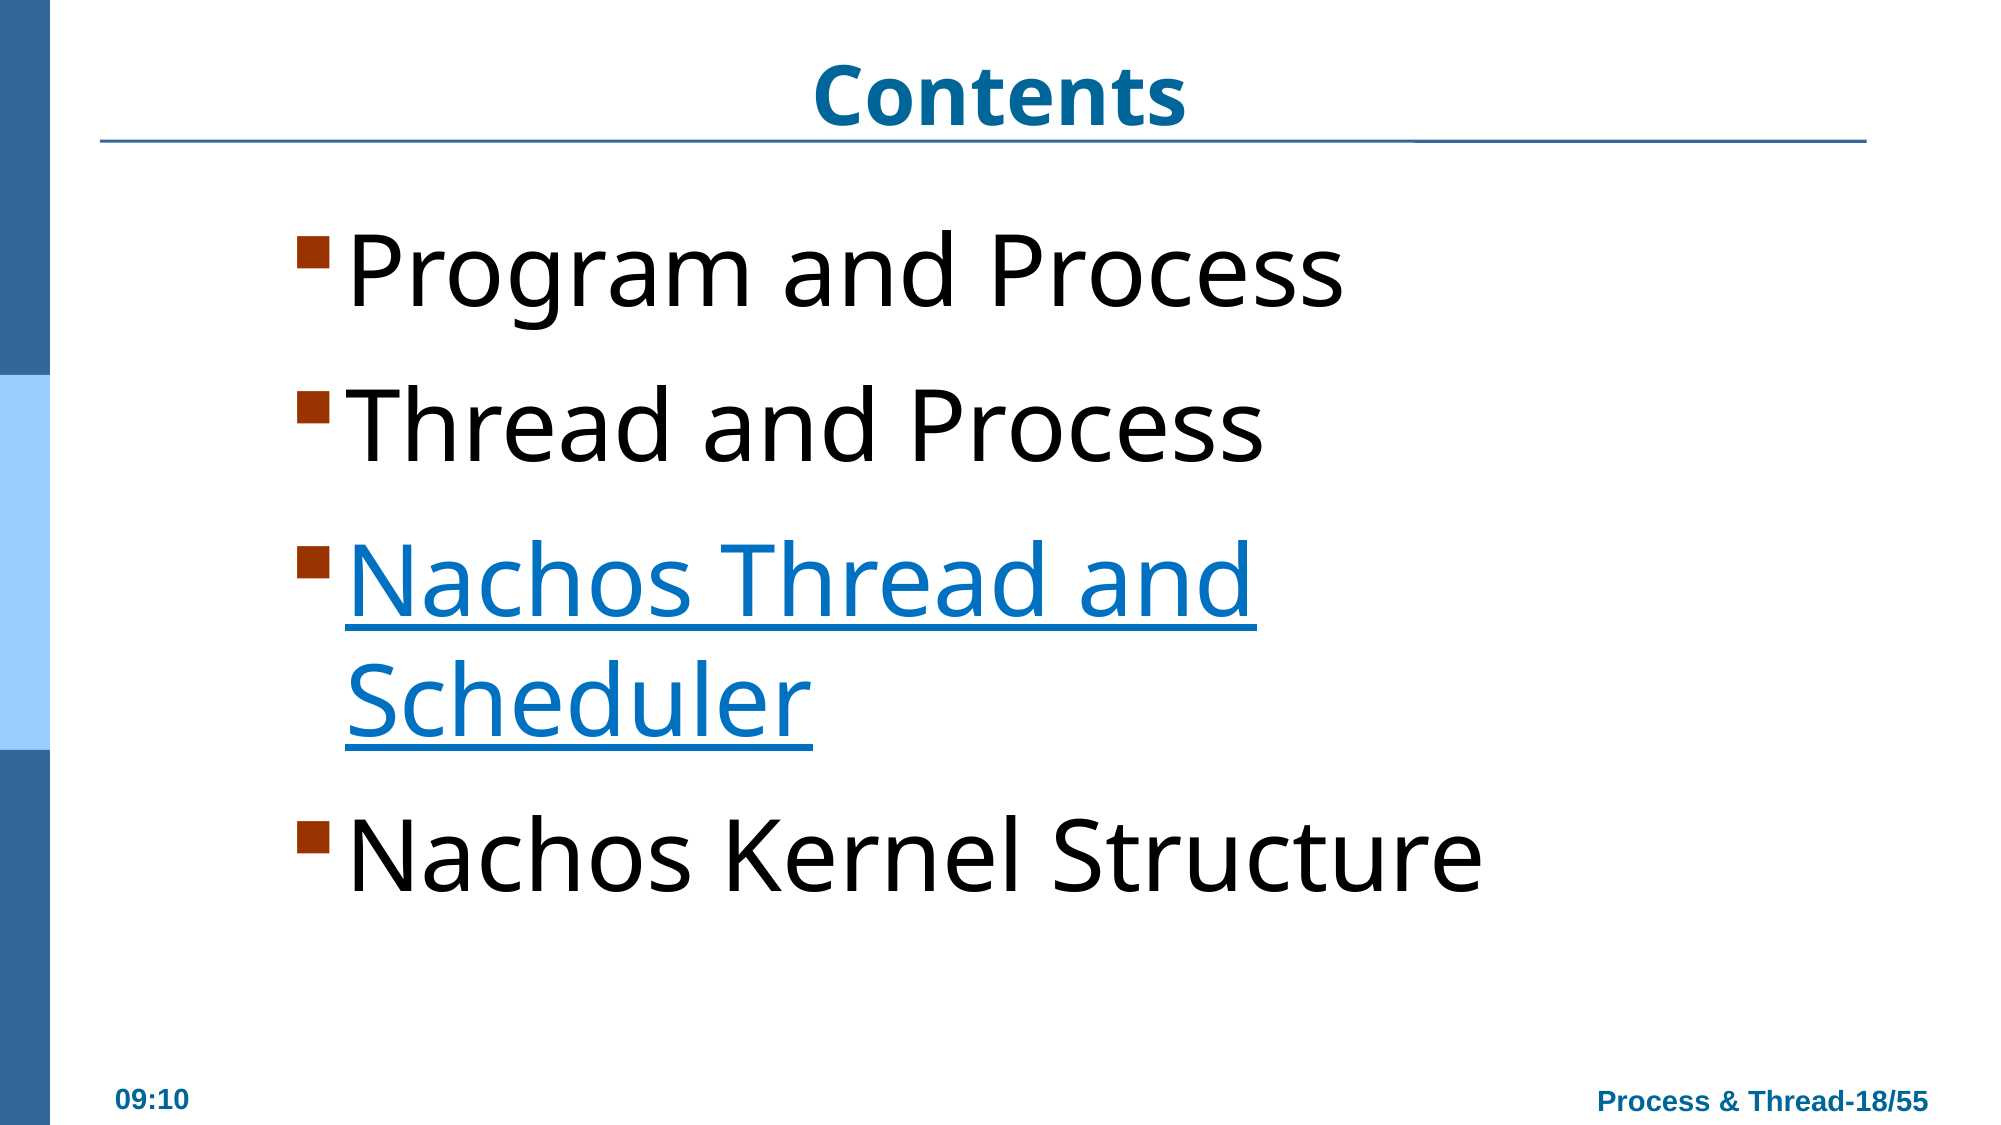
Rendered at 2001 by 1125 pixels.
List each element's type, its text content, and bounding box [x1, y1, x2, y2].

list Program and Process Thread and Process Nachos Thread and Scheduler Nachos Kernel Structure [274, 198, 1761, 1013]
title Contents [324, 45, 1675, 150]
